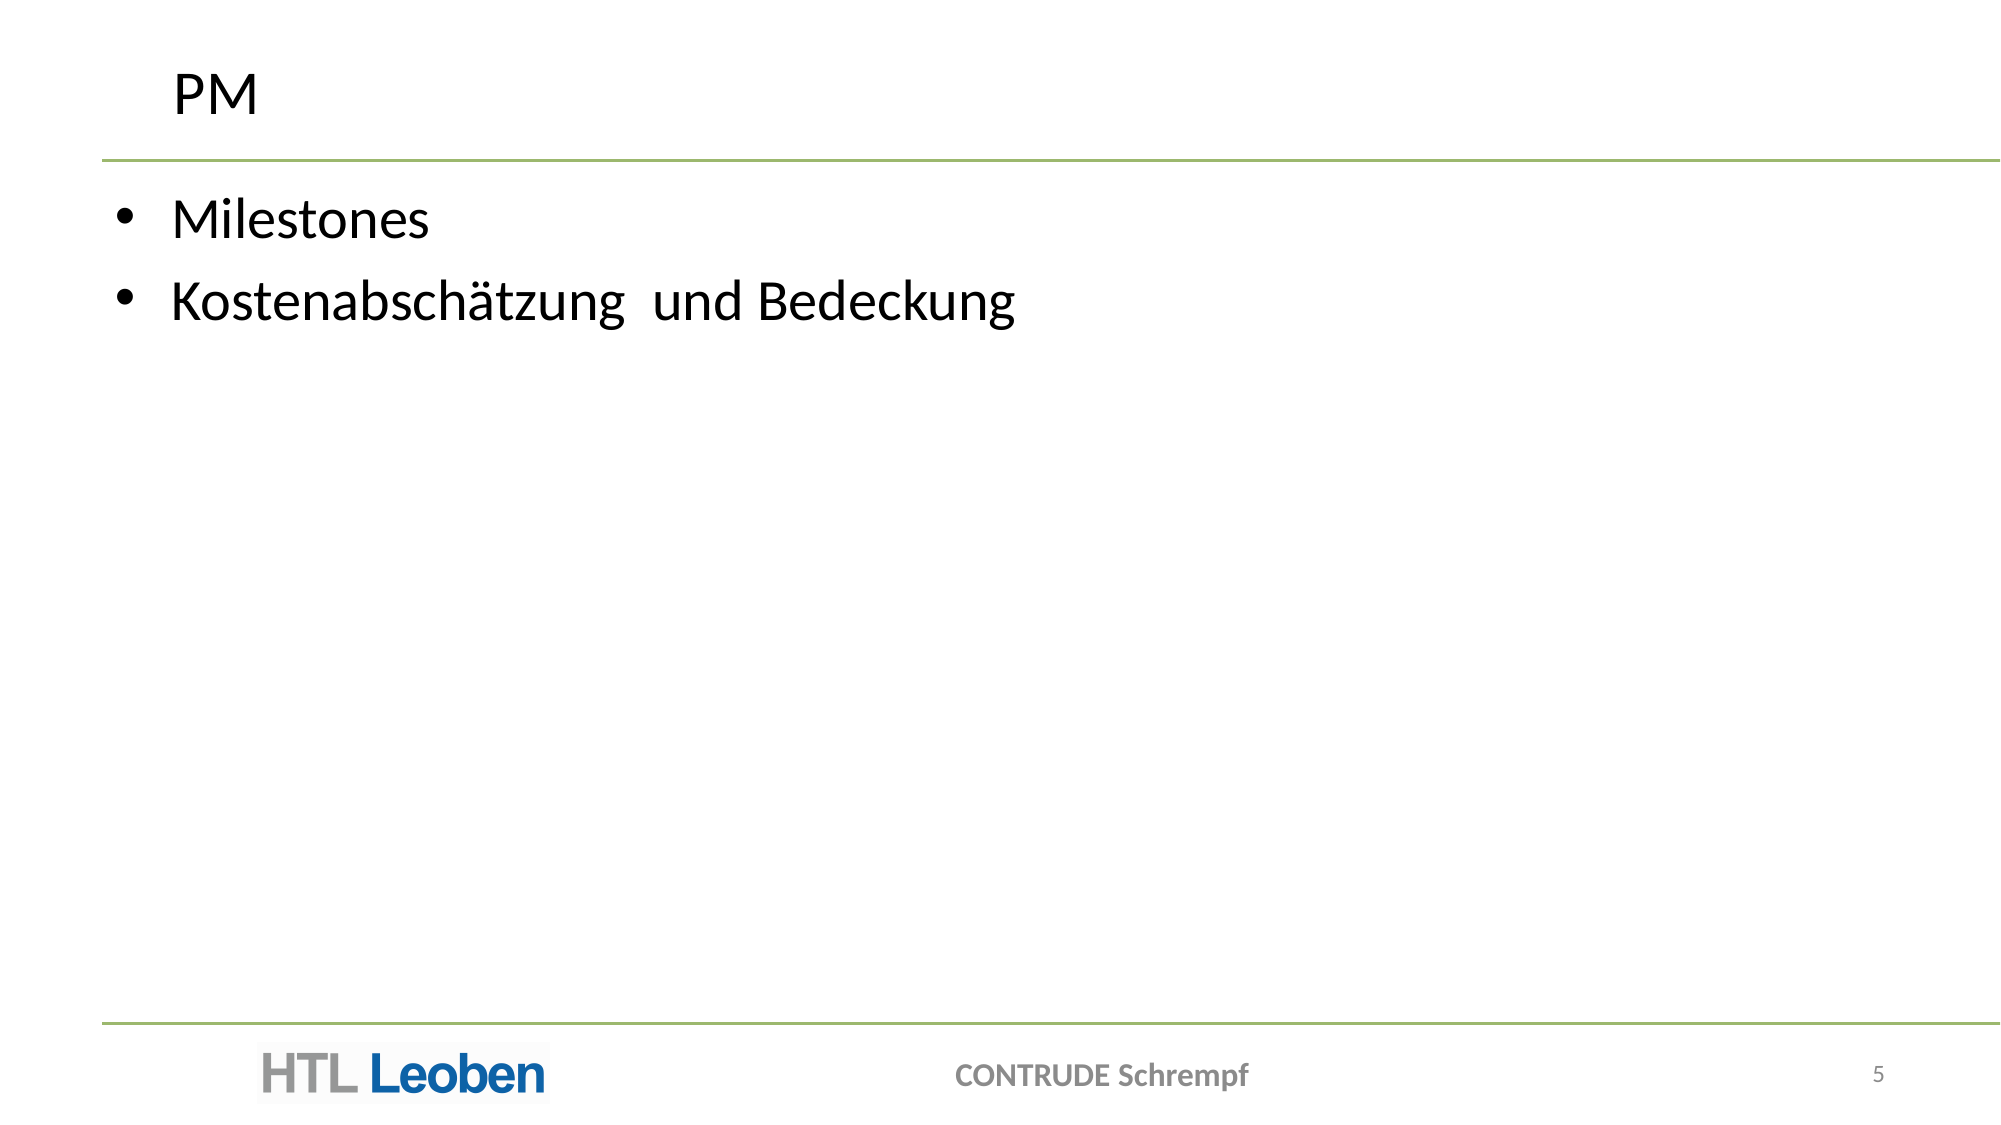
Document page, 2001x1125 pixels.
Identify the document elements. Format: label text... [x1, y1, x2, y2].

slide_number 5 [1433, 1042, 1900, 1103]
list Milestones Kostenabschätzung und Bedeckung [99, 172, 1900, 1005]
title PM [158, 30, 1844, 149]
footer CONTRUDE Schrempf [432, 1042, 1433, 1103]
picture [257, 1042, 550, 1104]
